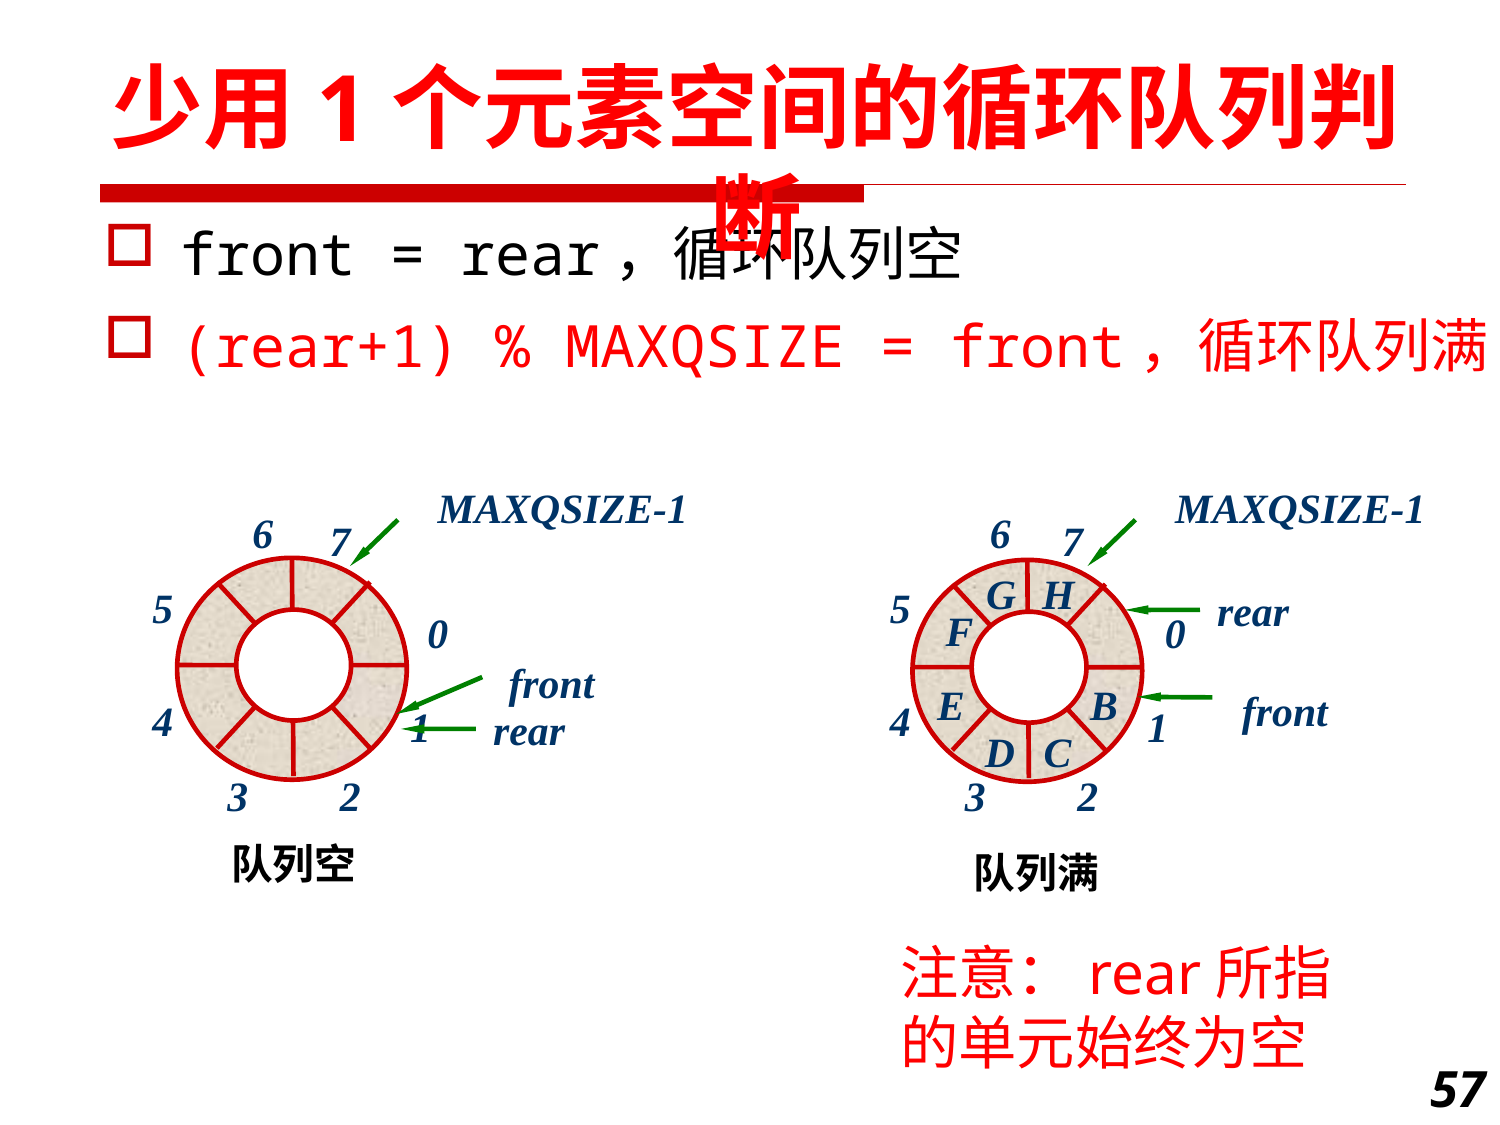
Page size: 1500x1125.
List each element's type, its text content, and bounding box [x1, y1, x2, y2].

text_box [942, 514, 1131, 906]
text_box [137, 482, 751, 897]
text_box 少用1个元素空间的循环队列判断 [62, 42, 1450, 278]
text_box 57 [1400, 1049, 1500, 1125]
text_box 注意：rear所指的单元始终为空 [885, 928, 1365, 1084]
list front = rear，循环队列空 (rear+1) % MAXQSIZE = front，循环队列满 [88, 217, 1500, 414]
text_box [874, 482, 1488, 821]
